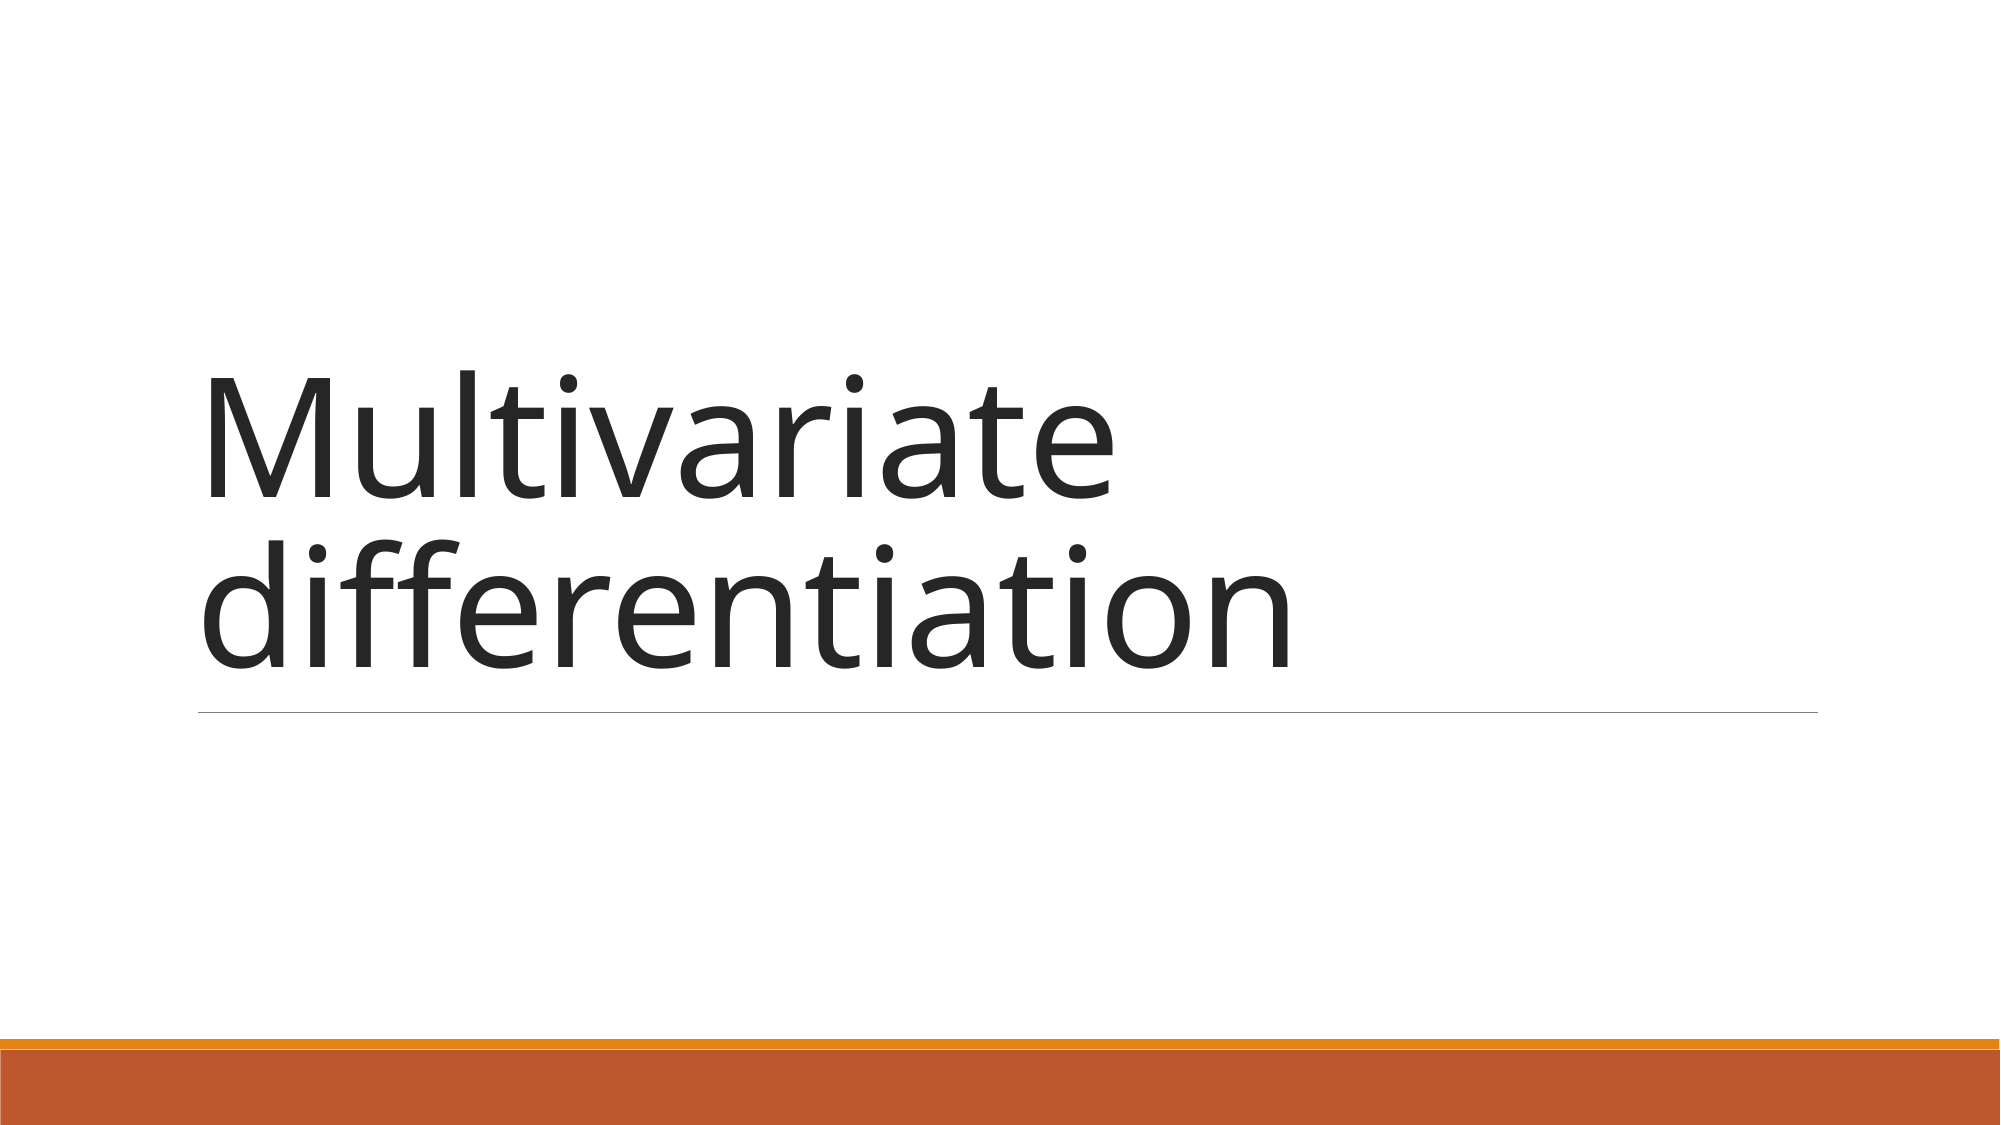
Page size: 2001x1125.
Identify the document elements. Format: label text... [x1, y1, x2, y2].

title Multivariate differentiation [180, 124, 1830, 710]
